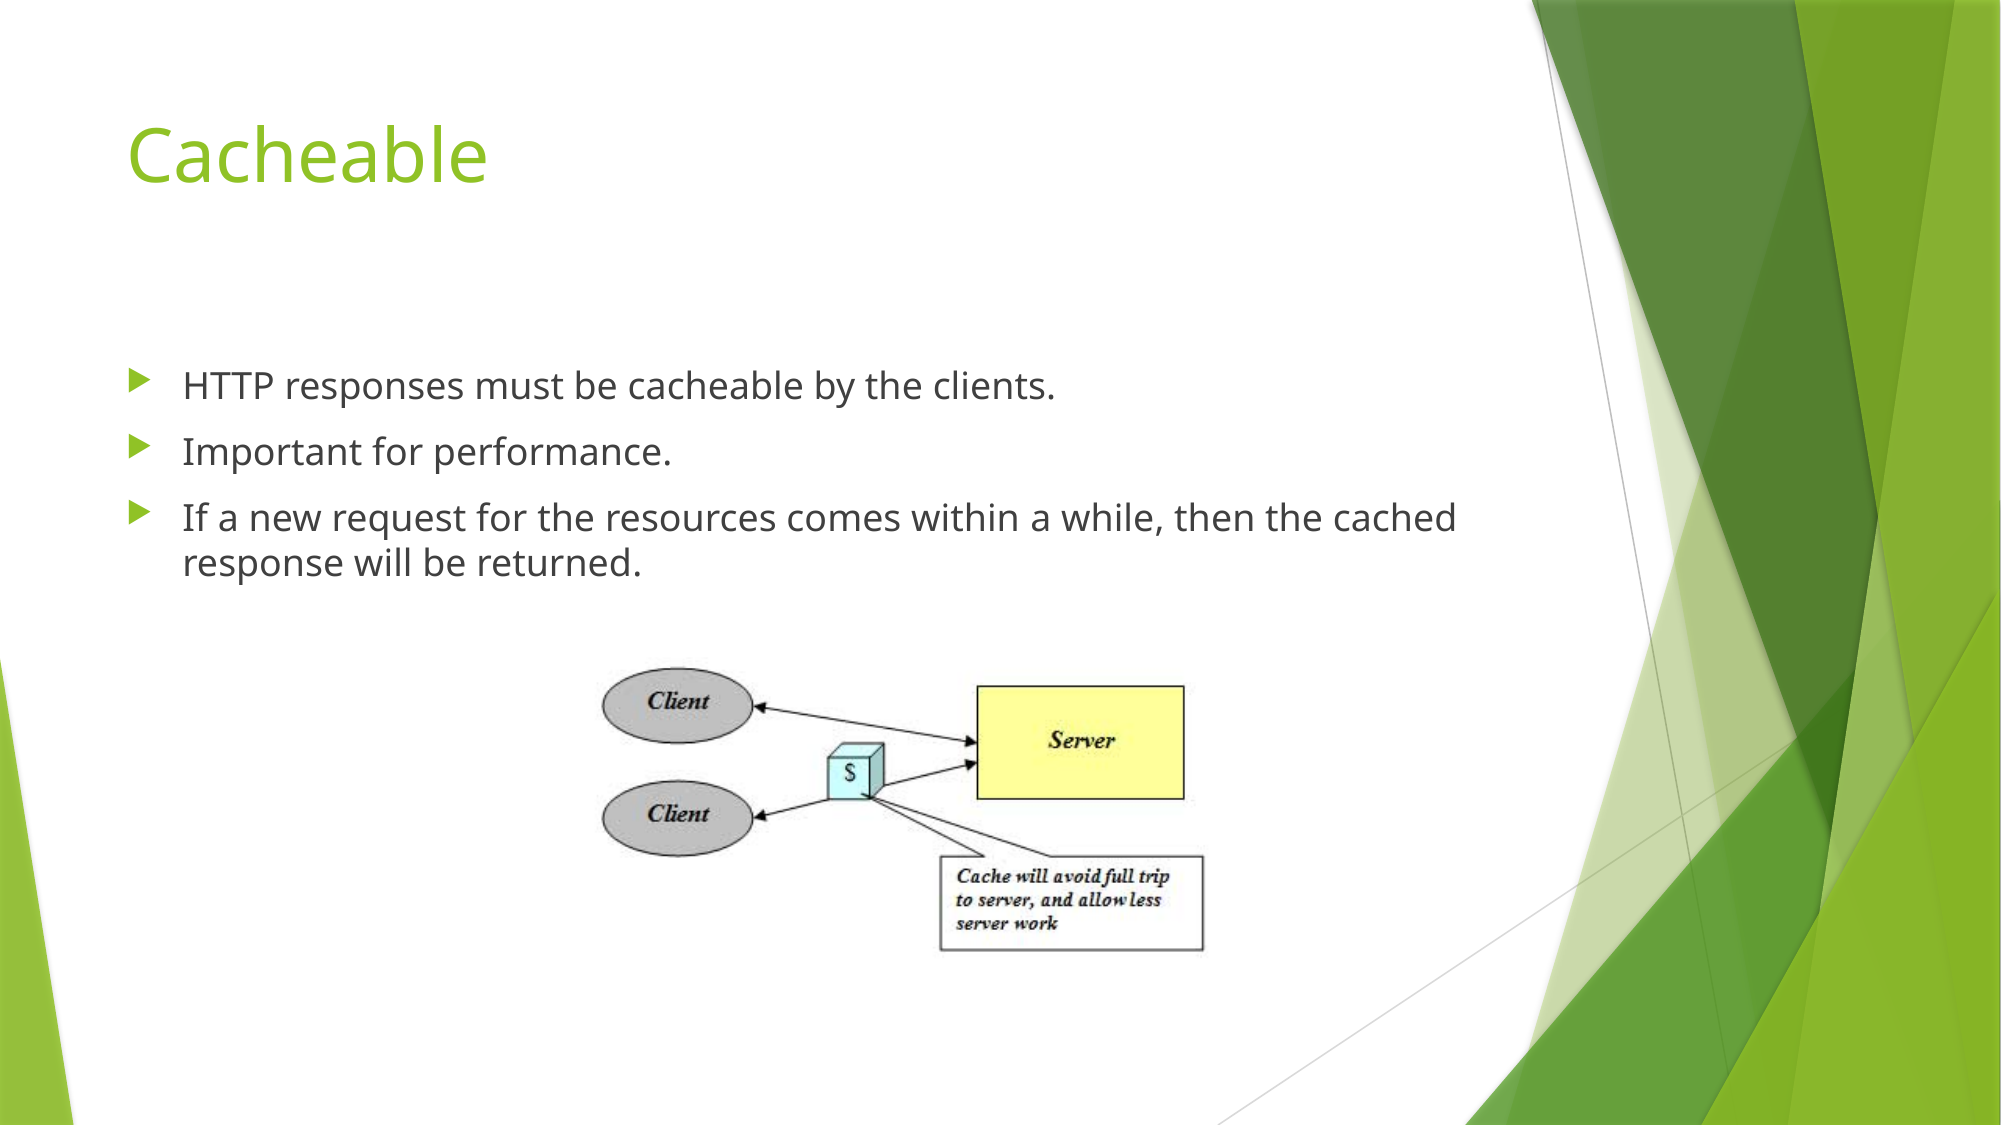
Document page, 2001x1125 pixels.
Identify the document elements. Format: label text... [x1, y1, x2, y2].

title Cacheable [111, 99, 1522, 317]
list HTTP responses must be cacheable by the clients. Important for performance. If a new request for the resources comes within a while, then the cached response will be returned. [111, 354, 1522, 992]
picture [582, 620, 1225, 992]
